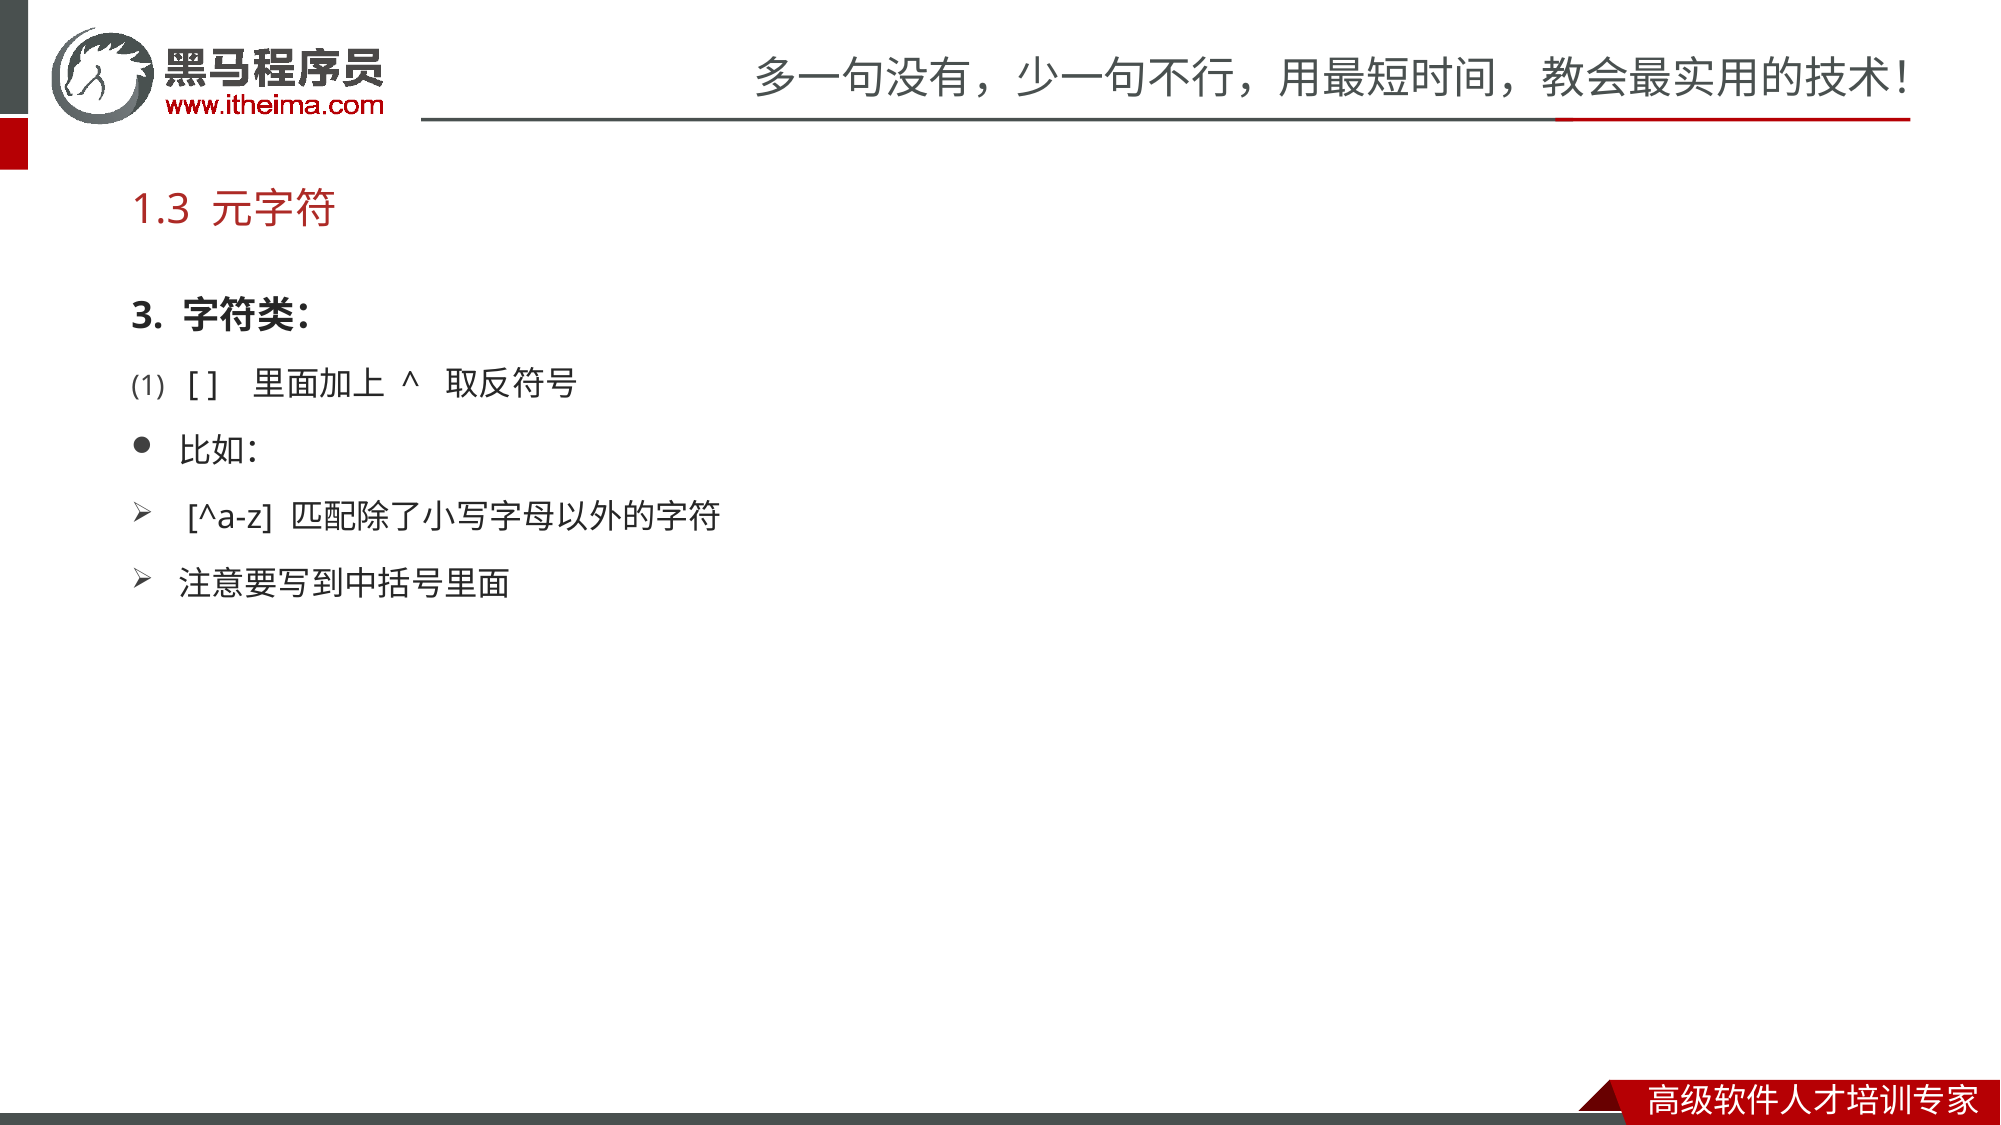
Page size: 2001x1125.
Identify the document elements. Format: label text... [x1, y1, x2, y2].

title 1.3 元字符 [116, 164, 1880, 250]
picture [50, 26, 384, 125]
list 3. 字符类： [ ] 里面加上 ^ 取反符号 比如： [^a-z] 匹配除了小写字母以外的字符 注意要写到中括号里面 [116, 261, 1876, 1008]
